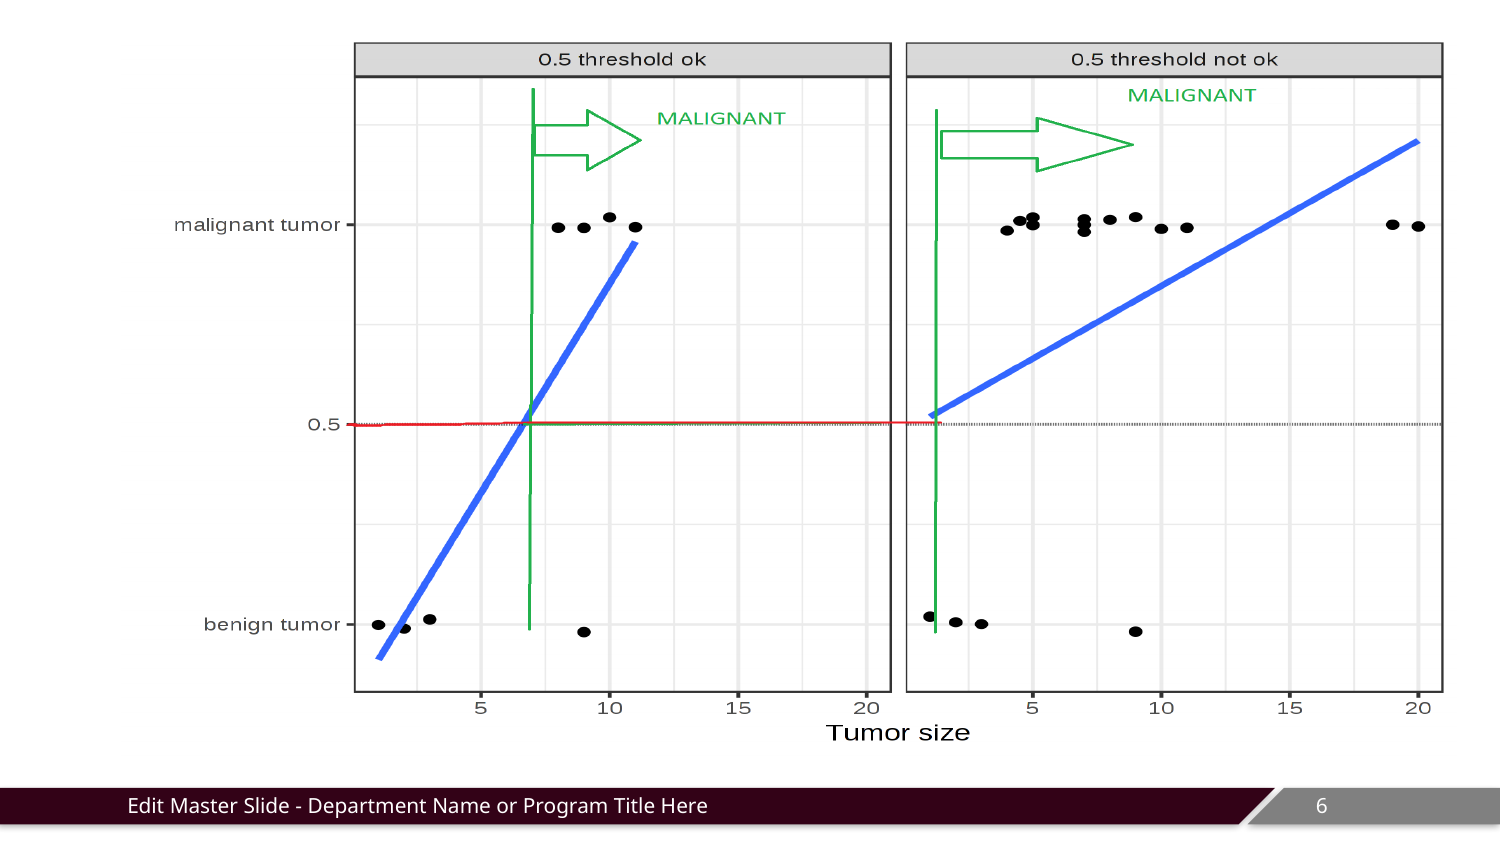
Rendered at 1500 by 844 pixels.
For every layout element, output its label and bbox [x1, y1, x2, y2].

list [120, 31, 1457, 756]
